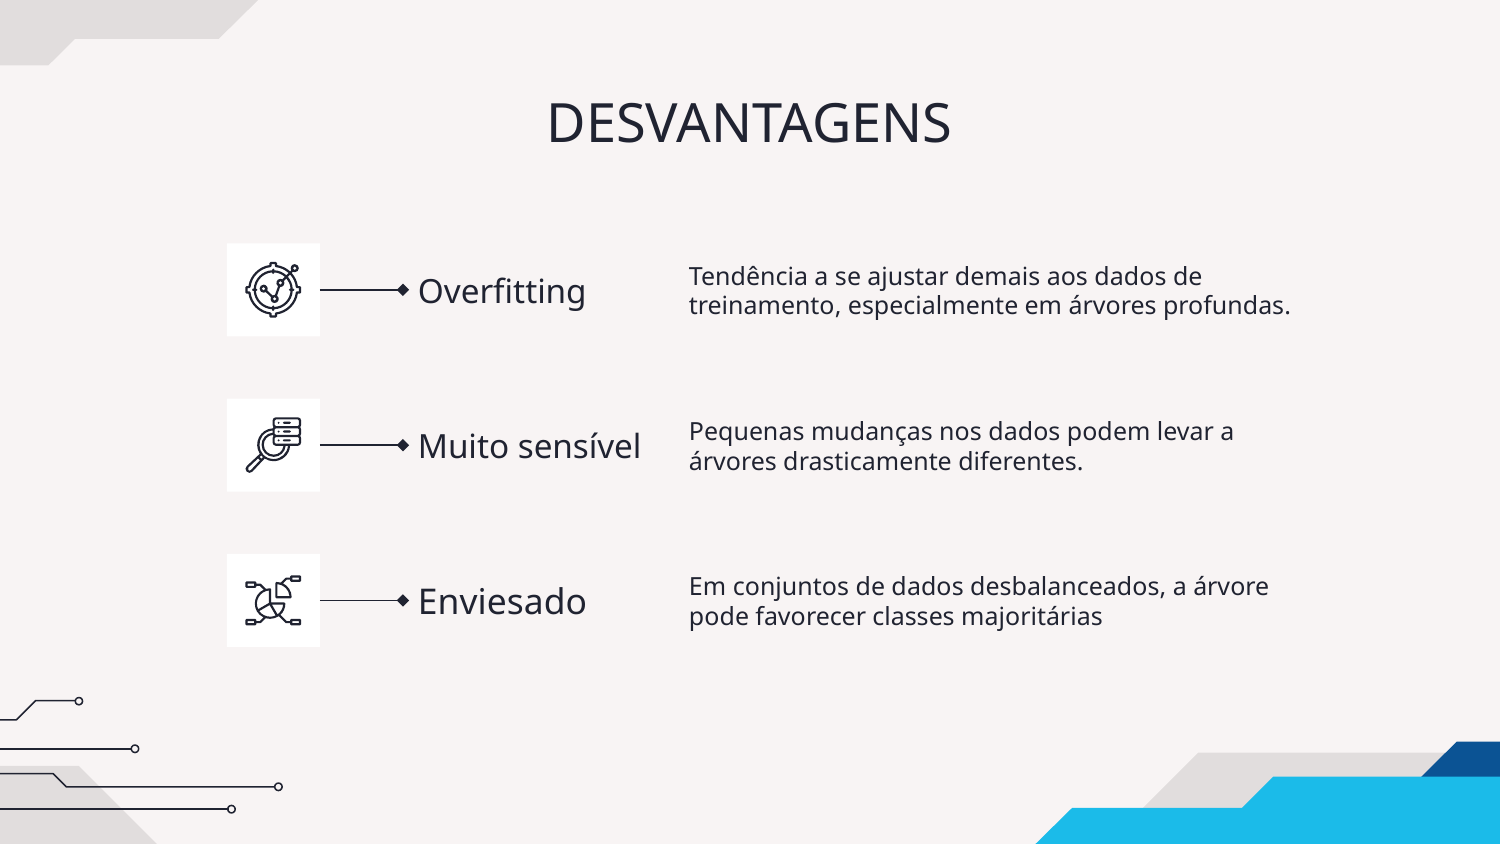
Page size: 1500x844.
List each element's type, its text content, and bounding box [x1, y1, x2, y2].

text_box Tendência a se ajustar demais aos dados de treinamento, especialmente em árvores profundas. [673, 224, 1331, 355]
text_box [226, 398, 320, 492]
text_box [245, 575, 302, 626]
text_box Overfitting [402, 224, 631, 355]
text_box [226, 553, 320, 647]
text_box Pequenas mudanças nos dados podem levar a árvores drasticamente diferentes. [674, 380, 1331, 511]
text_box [245, 417, 302, 474]
text_box Muito sensível [402, 380, 674, 511]
text_box [245, 261, 302, 318]
title DESVANTAGENS [118, 72, 1382, 167]
text_box Em conjuntos de dados desbalanceados, a árvore pode favorecer classes majoritárias [673, 535, 1331, 666]
text_box Enviesado [402, 535, 631, 666]
text_box [226, 243, 320, 337]
